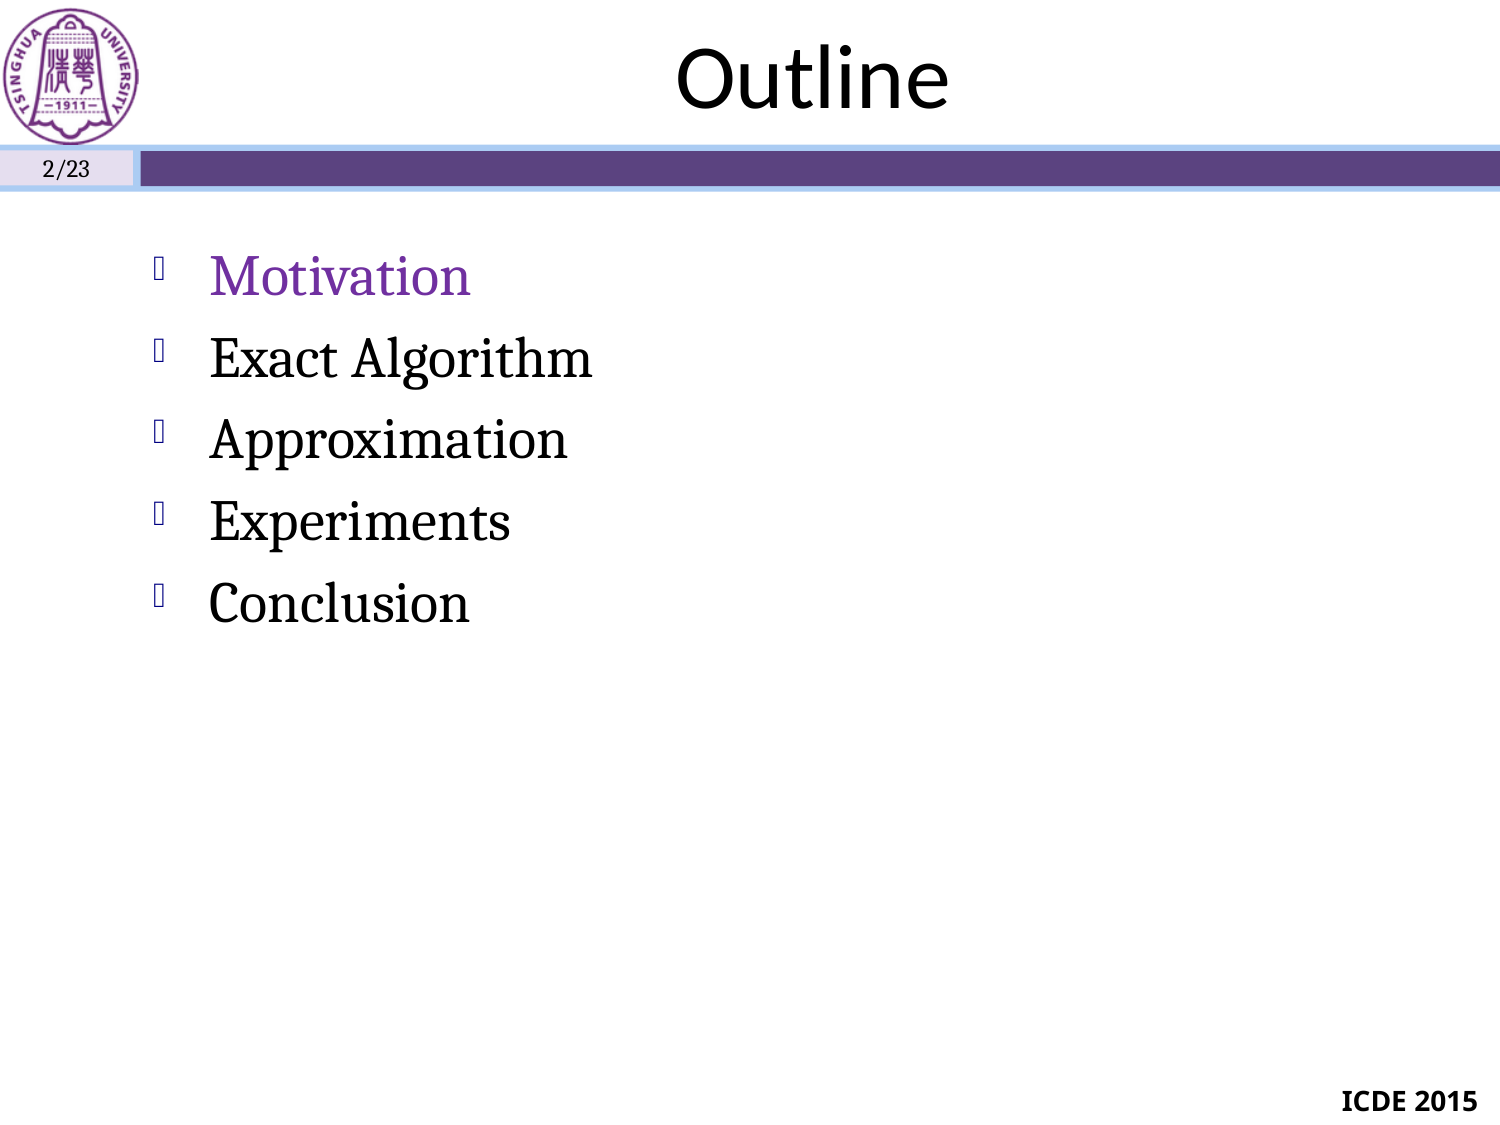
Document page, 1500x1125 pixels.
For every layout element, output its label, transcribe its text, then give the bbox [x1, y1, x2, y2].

text_box ICDE 2015 [1327, 1075, 1494, 1125]
title Outline [138, 4, 1489, 140]
picture [0, 5, 139, 145]
list Motivation Exact Algorithm Approximation Experiments Conclusion [138, 229, 1416, 1075]
slide_number 2/23 [0, 145, 133, 192]
